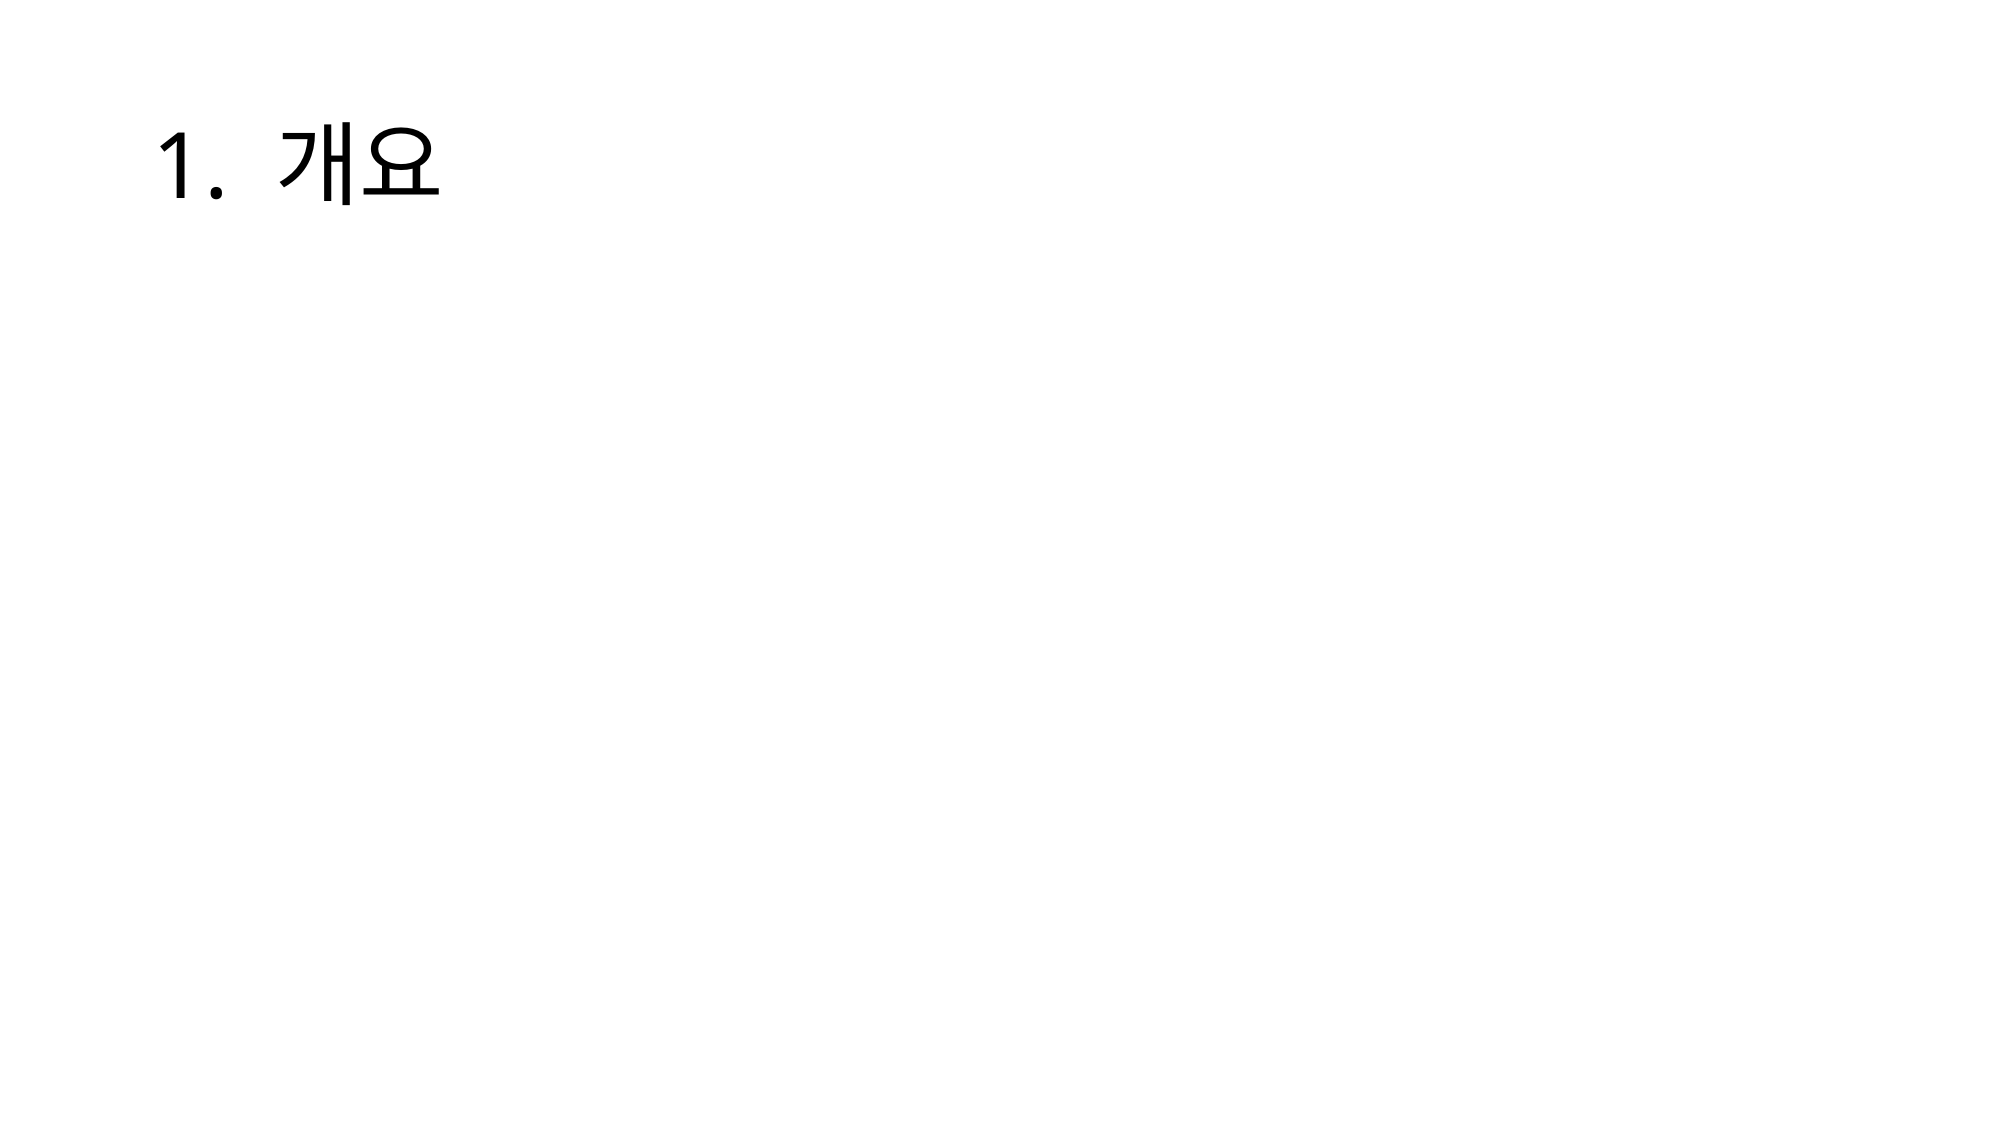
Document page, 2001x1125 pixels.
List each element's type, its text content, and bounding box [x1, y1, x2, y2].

title 1. 개요 [137, 59, 1863, 278]
